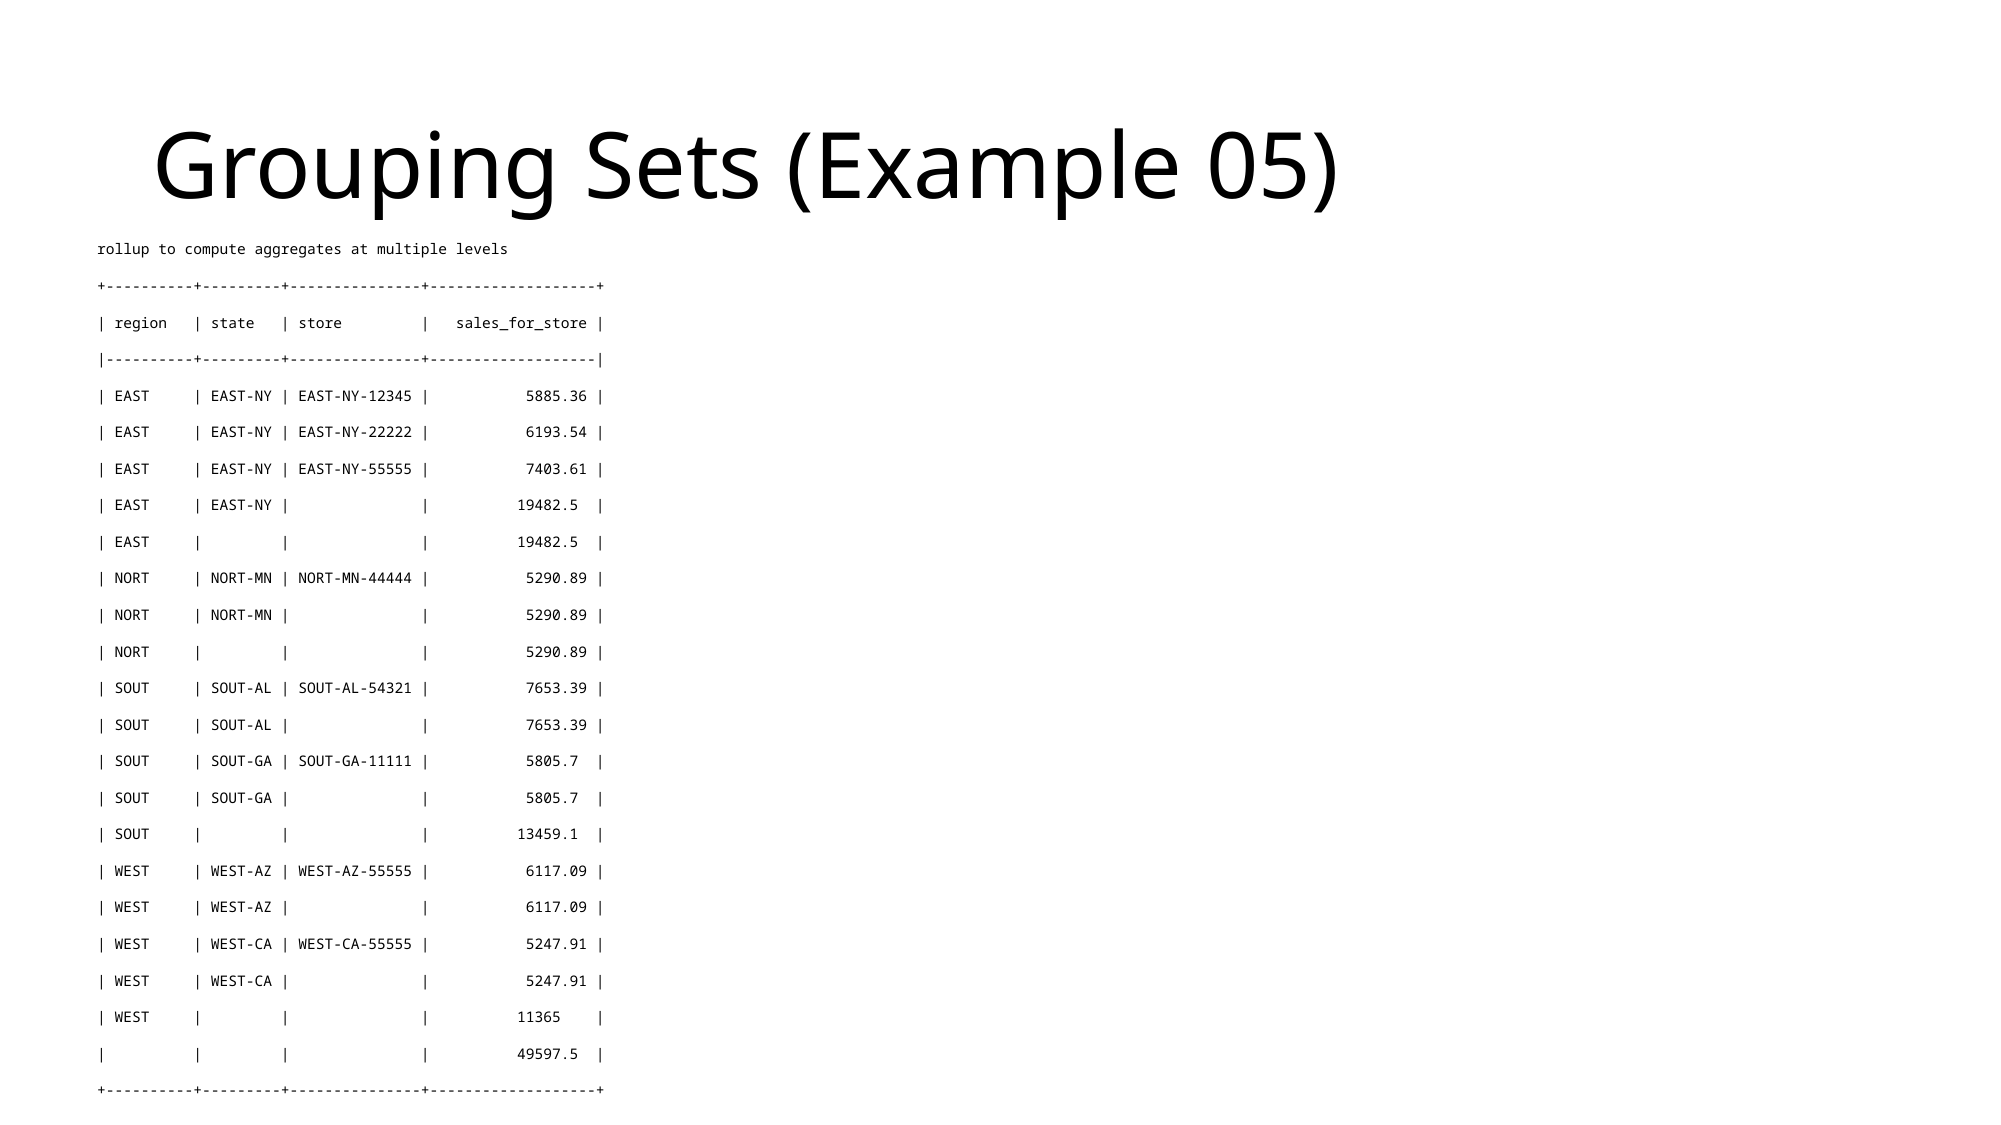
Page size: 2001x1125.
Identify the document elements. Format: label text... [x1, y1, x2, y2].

list rollup to compute aggregates at multiple levels +----------+---------+---------------+-------------------+ | region | state | store | sales_for_store | |----------+---------+---------------+-------------------| | EAST | EAST-NY | EAST-NY-12345 | 5885.36 | | EAST | EAST-NY | EAST-NY-22222 | 6193.54 | | EAST | EAST-NY | EAST-NY-55555 | 7403.61 | | EAST | EAST-NY | | 19482.5 | | EAST | | | 19482.5 | | NORT | NORT-MN | NORT-MN-44444 | 5290.89 | | NORT | NORT-MN | | 5290.89 | | NORT | | | 5290.89 | | SOUT | SOUT-AL | SOUT-AL-54321 | 7653.39 | | SOUT | SOUT-AL | | 7653.39 | | SOUT | SOUT-GA | SOUT-GA-11111 | 5805.7 | | SOUT | SOUT-GA | | 5805.7 | | SOUT | | | 13459.1 | | WEST | WEST-AZ | WEST-AZ-55555 | 6117.09 | | WEST | WEST-AZ | | 6117.09 | | WEST | WEST-CA | WEST-CA-55555 | 5247.91 | | WEST | WEST-CA | | 5247.91 | | WEST | | | 11365 | | | | | 49597.5 | +----------+---------+---------------+-------------------+ [82, 234, 1905, 1092]
title Grouping Sets (Example 05) [137, 59, 1863, 234]
